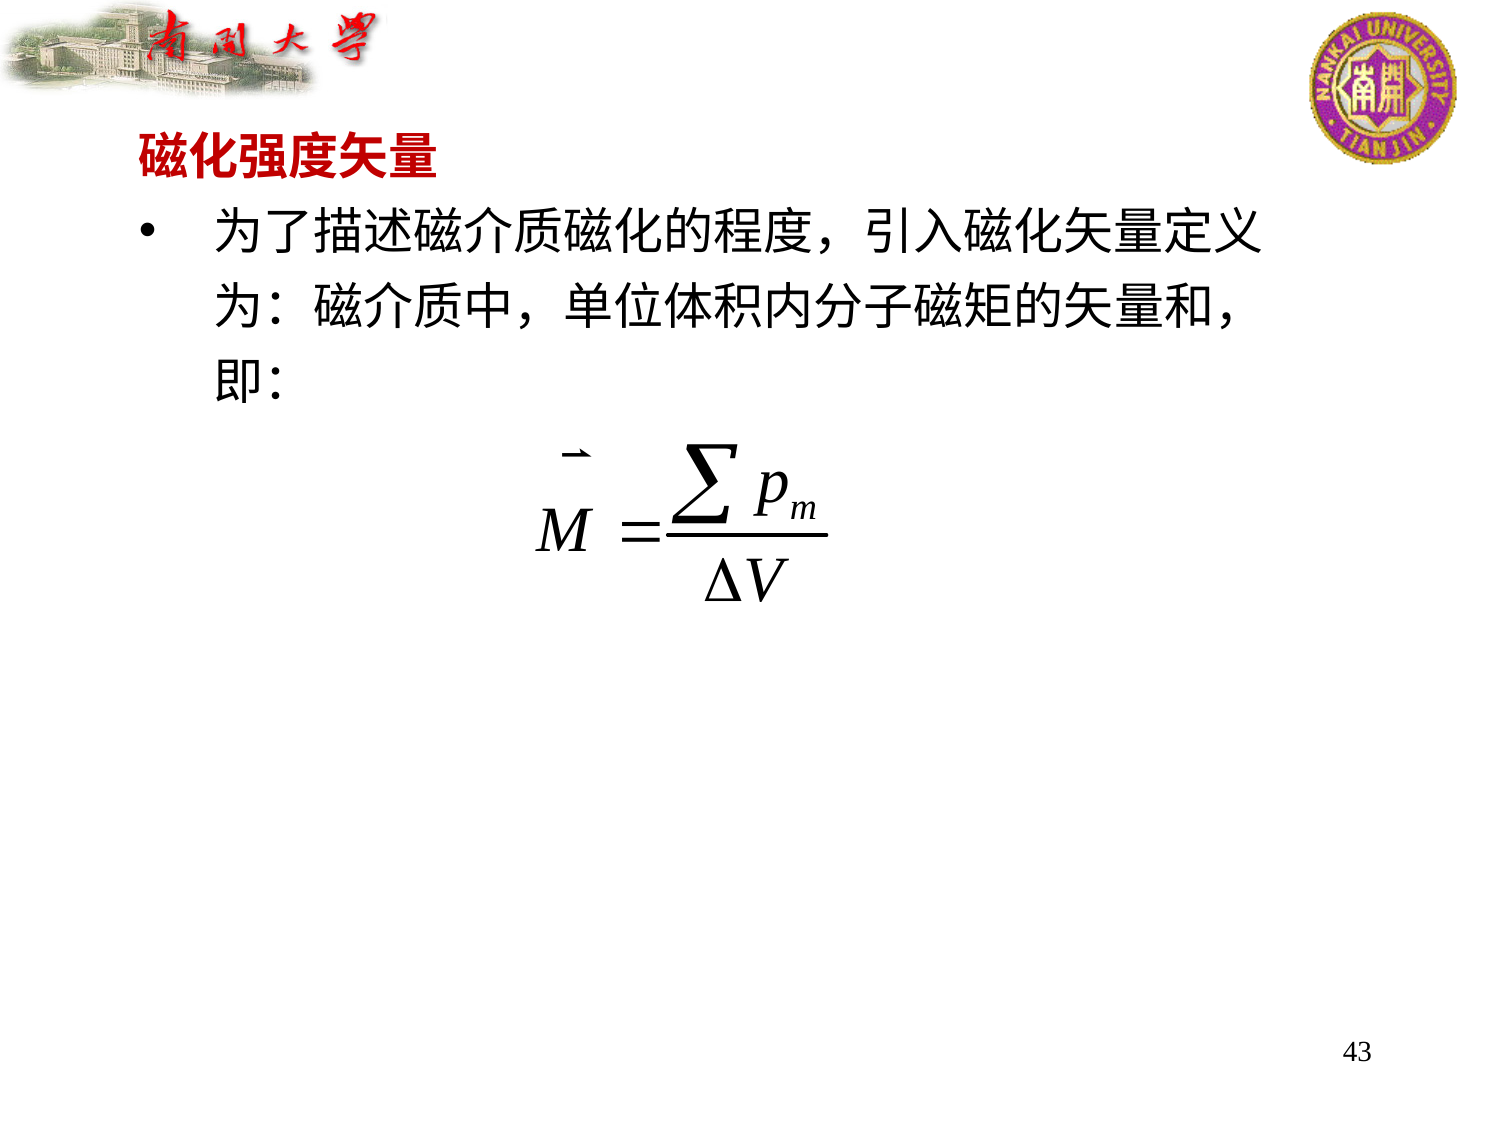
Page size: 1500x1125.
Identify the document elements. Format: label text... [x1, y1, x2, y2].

slide_number 43 [1074, 1024, 1388, 1101]
picture [0, 0, 388, 100]
picture [1262, 0, 1500, 178]
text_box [525, 432, 841, 616]
